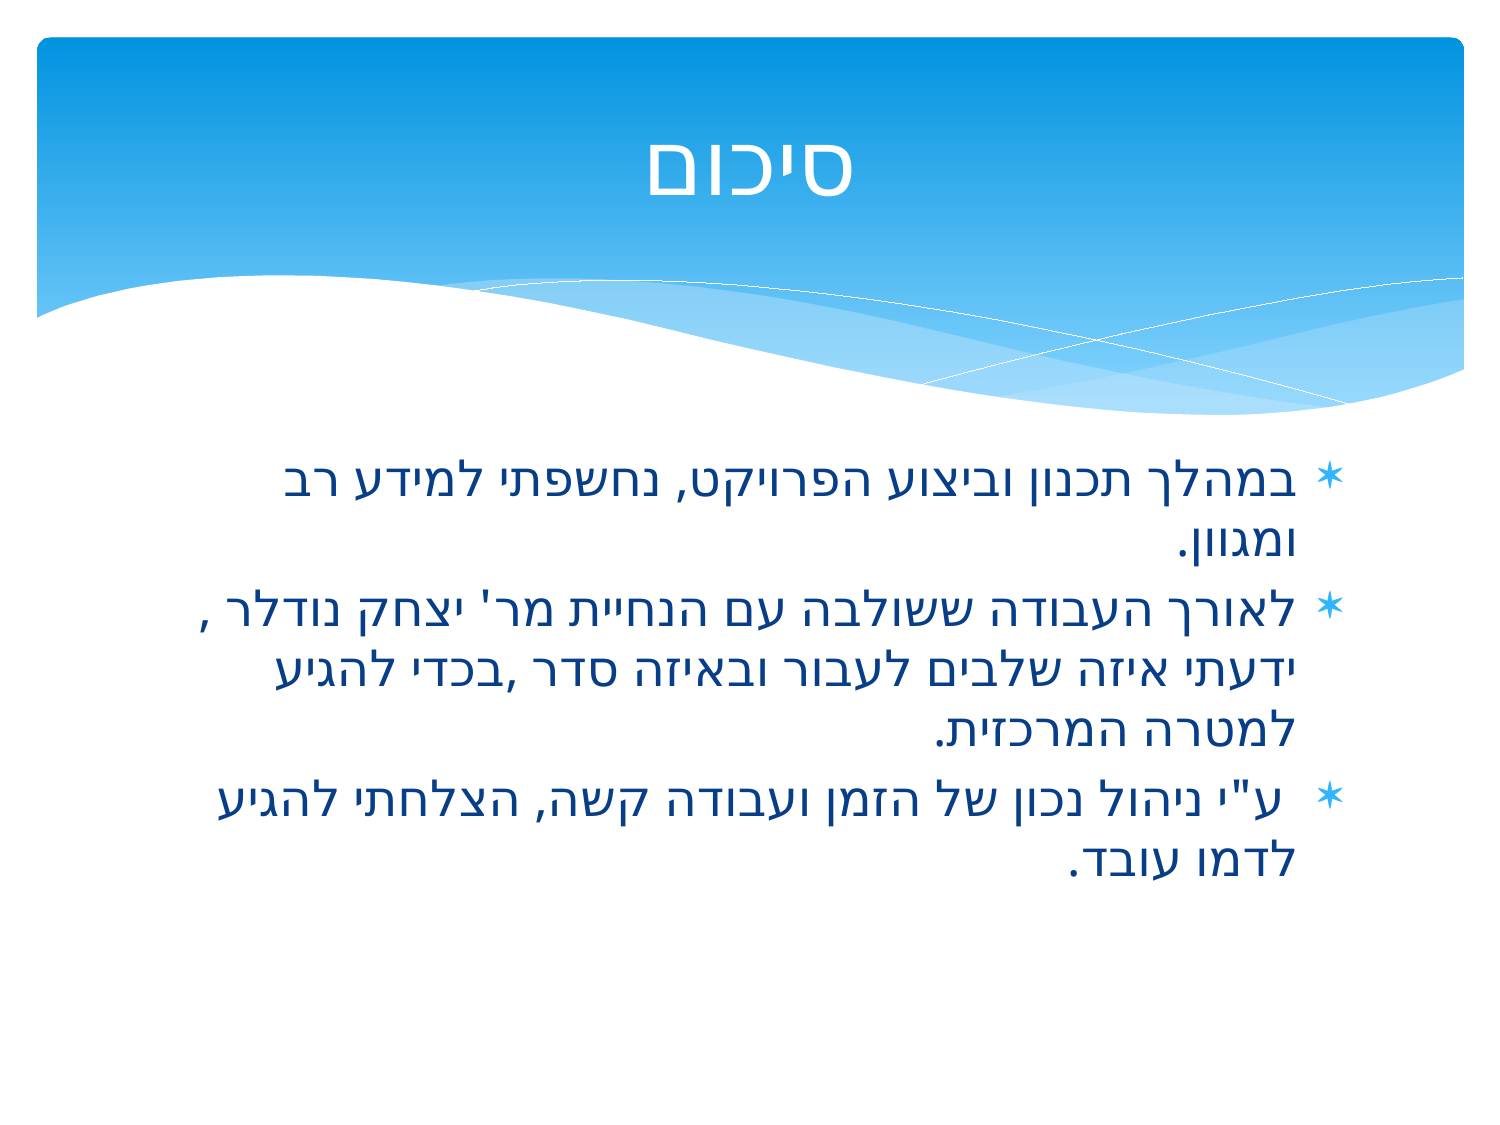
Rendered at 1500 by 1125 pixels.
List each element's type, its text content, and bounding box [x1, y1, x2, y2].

list במהלך תכנון וביצוע הפרויקט, נחשפתי למידע רב ומגוון. לאורך העבודה ששולבה עם הנחיית מר' יצחק נודלר ,ידעתי איזה שלבים לעבור ובאיזה סדר ,בכדי להגיע למטרה המרכזית. ע"י ניהול נכון של הזמן ועבודה קשה, הצלחתי להגיע לדמו עובד. [143, 438, 1359, 1005]
title סיכום [75, 55, 1425, 261]
